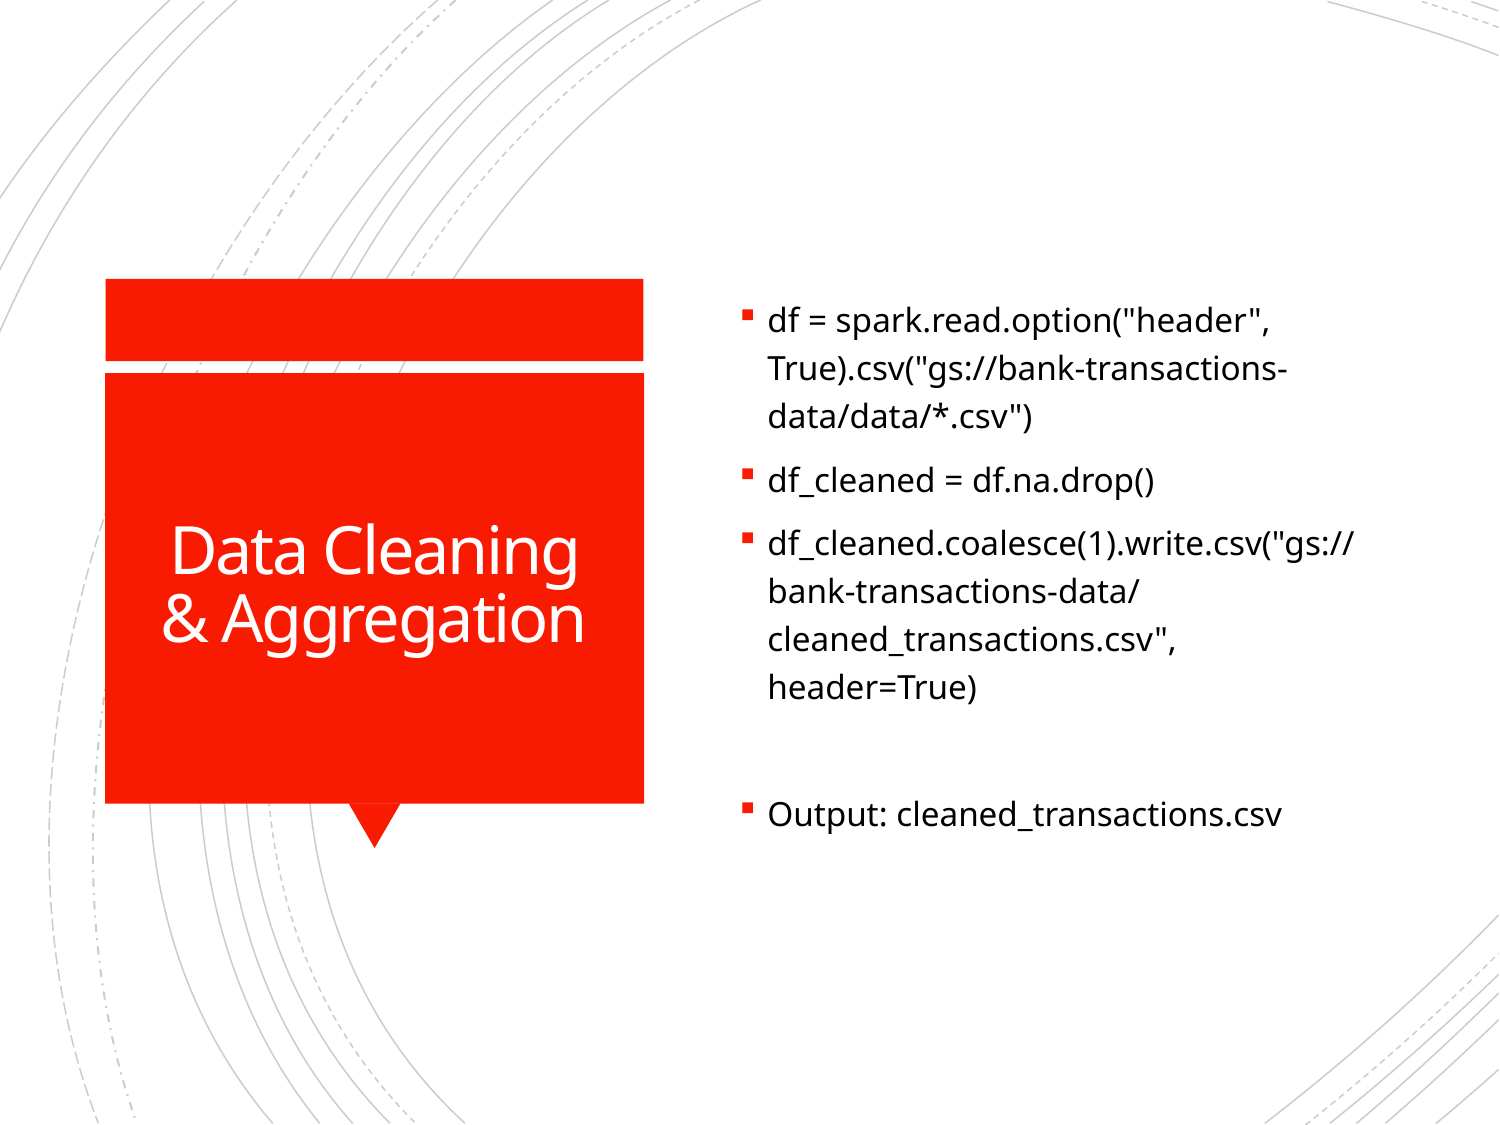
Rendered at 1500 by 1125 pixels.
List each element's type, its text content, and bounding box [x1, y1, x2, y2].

title Data Cleaning & Aggregation [118, 385, 630, 790]
list df = spark.read.option("header", True).csv("gs://bank-transactions-data/data/*.csv") df_cleaned = df.na.drop() df_cleaned.coalesce(1).write.csv("gs://bank-transactions-data/cleaned_transactions.csv", header=True) Output: cleaned_transactions.csv [724, 131, 1396, 993]
